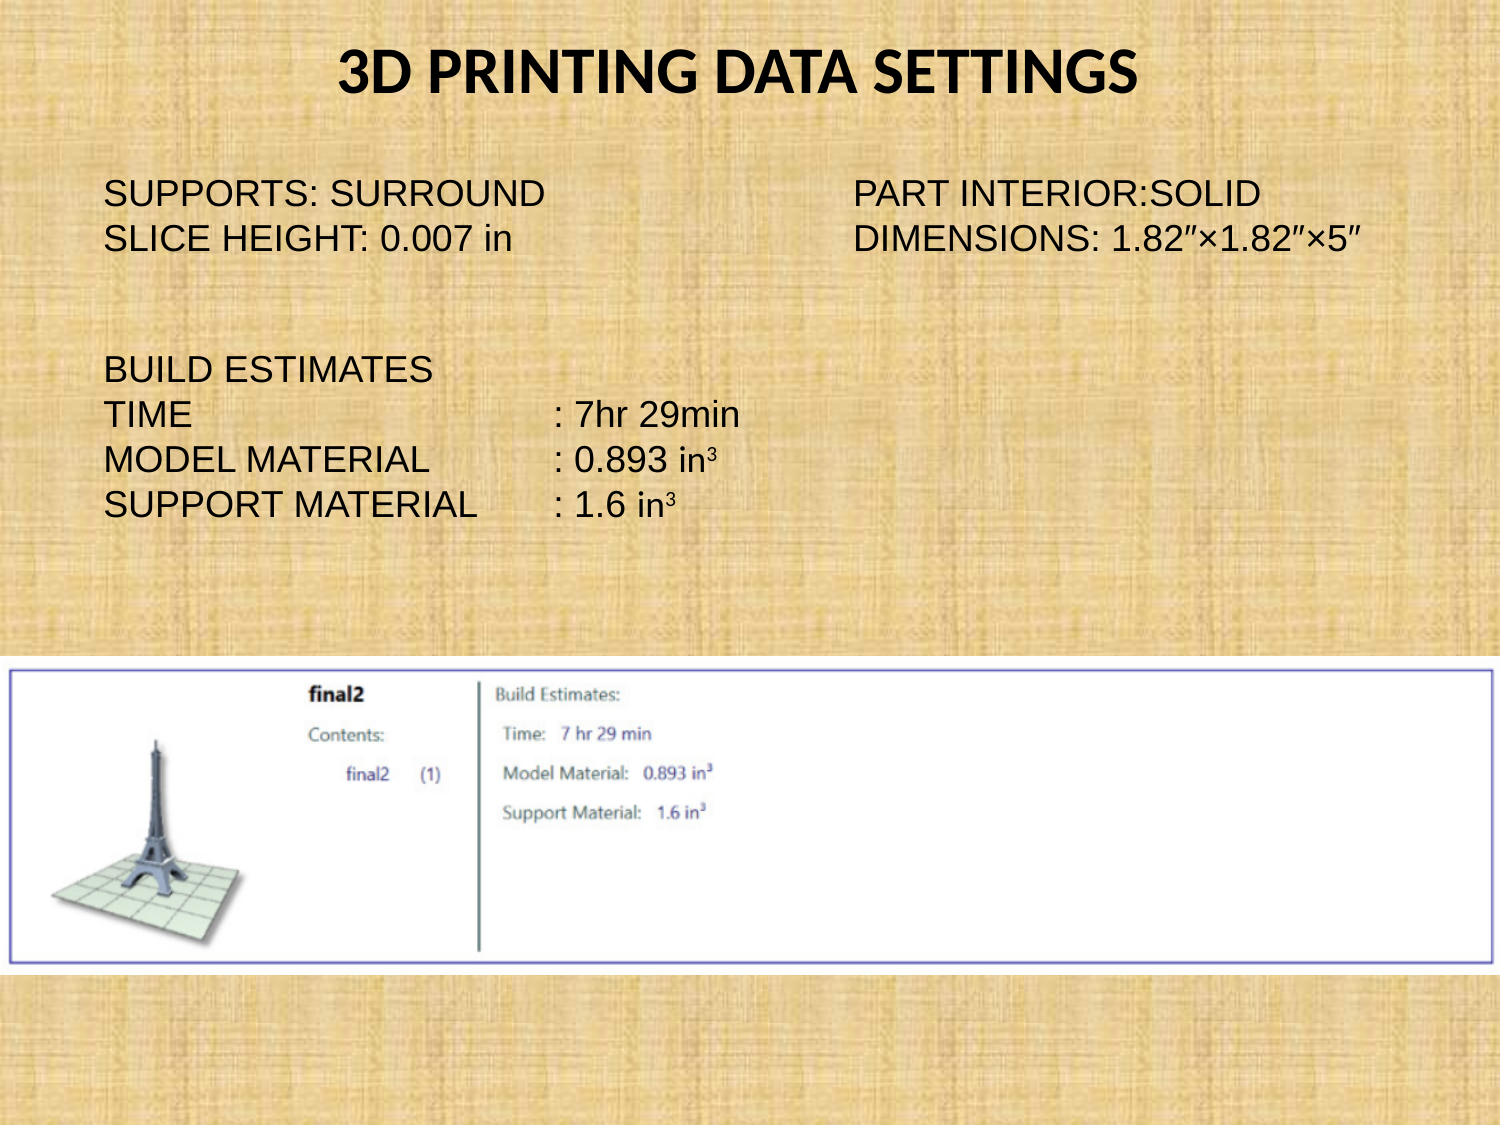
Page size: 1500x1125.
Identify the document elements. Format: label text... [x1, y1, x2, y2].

text_box SUPPORTS: SURROUND PART INTERIOR:SOLID SLICE HEIGHT: 0.007 in DIMENSIONS: 1.82″×1.82″×5″ [88, 161, 1388, 266]
text_box BUILD ESTIMATES TIME : 7hr 29min MODEL MATERIAL : 0.893 in3 SUPPORT MATERIAL : 1.6 in3 [88, 337, 1317, 533]
text_box 3D PRINTING DATA SETTINGS [194, 19, 1282, 114]
picture [0, 0, 1500, 1125]
